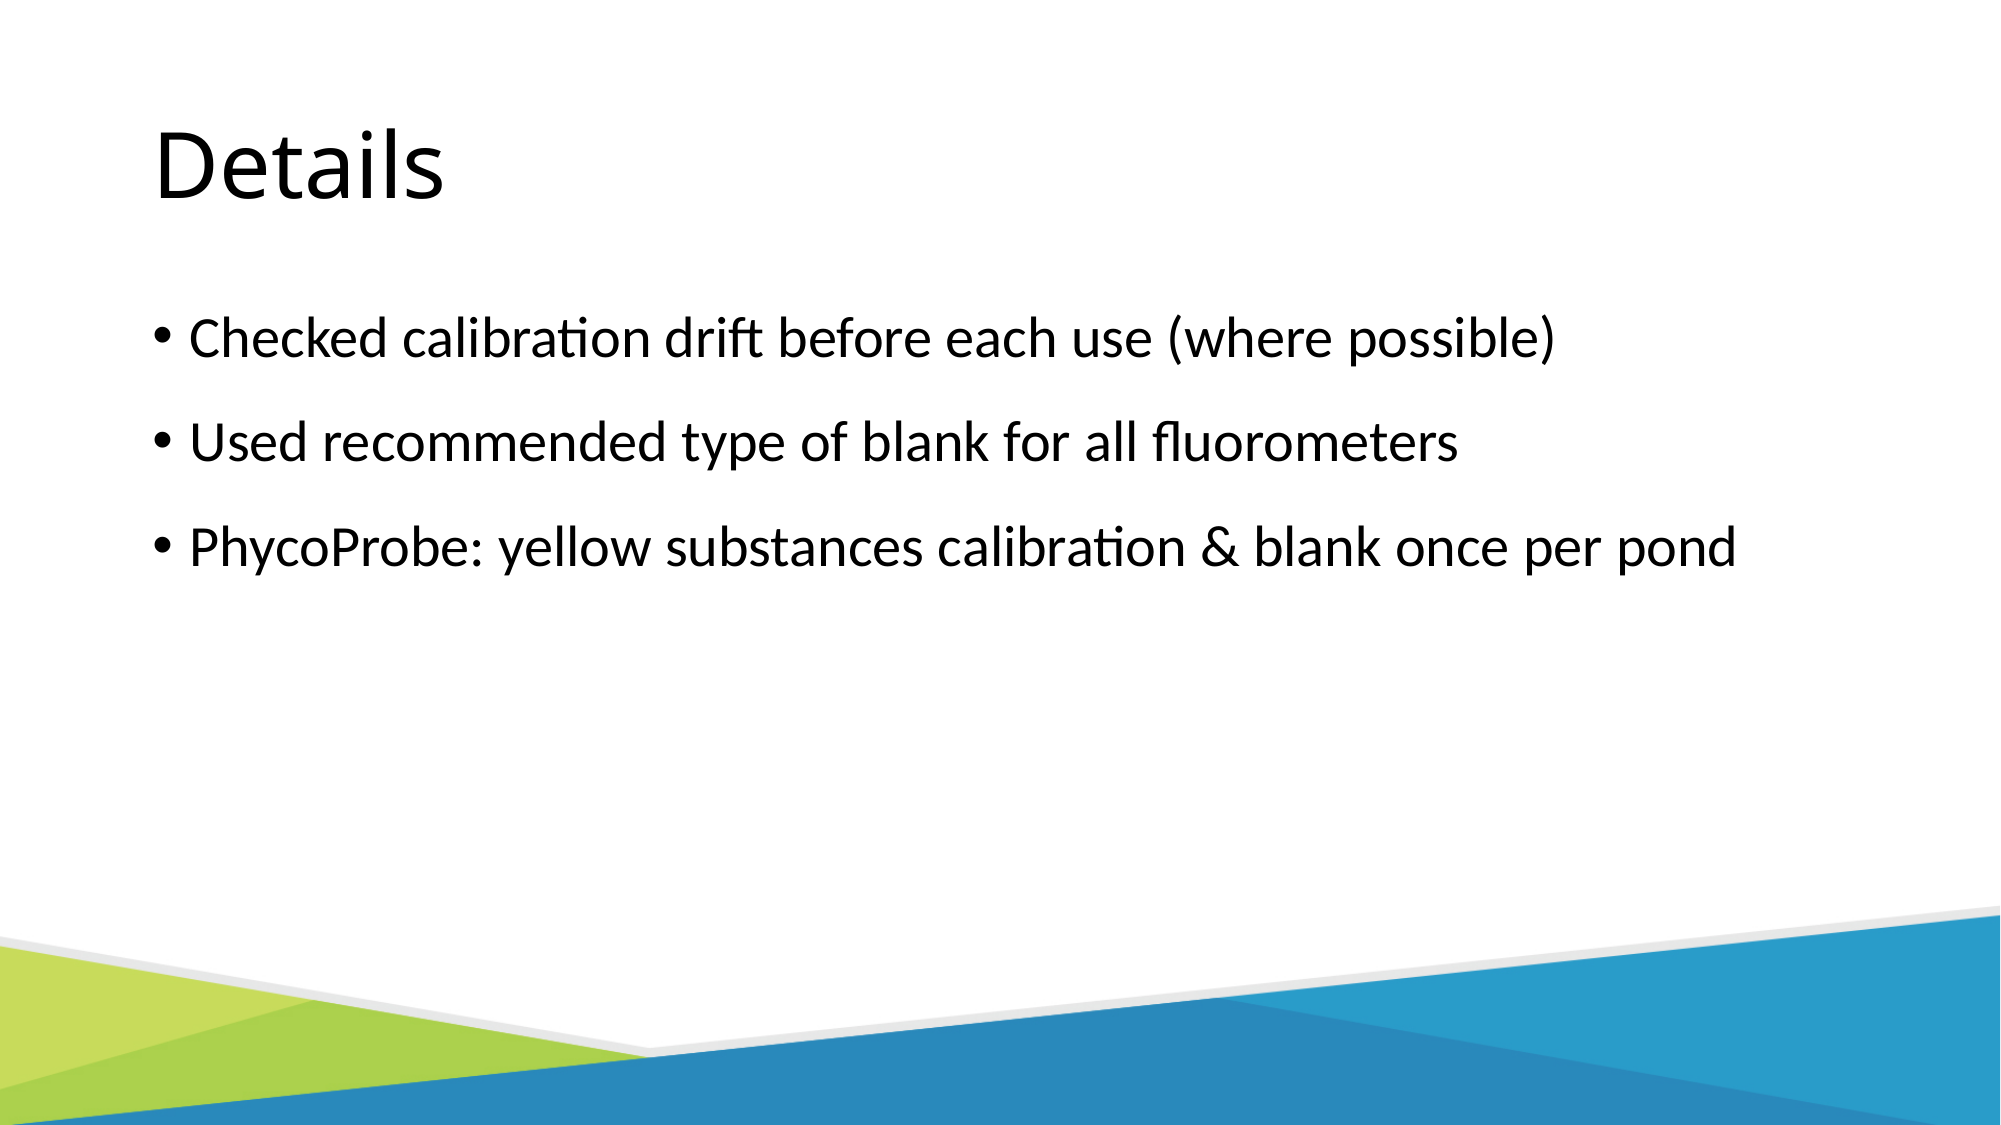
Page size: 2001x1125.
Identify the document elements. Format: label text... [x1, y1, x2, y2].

title Details [137, 59, 1863, 278]
picture [0, 0, 2001, 1125]
list Checked calibration drift before each use (where possible) Used recommended type of blank for all fluorometers PhycoProbe: yellow substances calibration & blank once per pond [137, 299, 1863, 1014]
